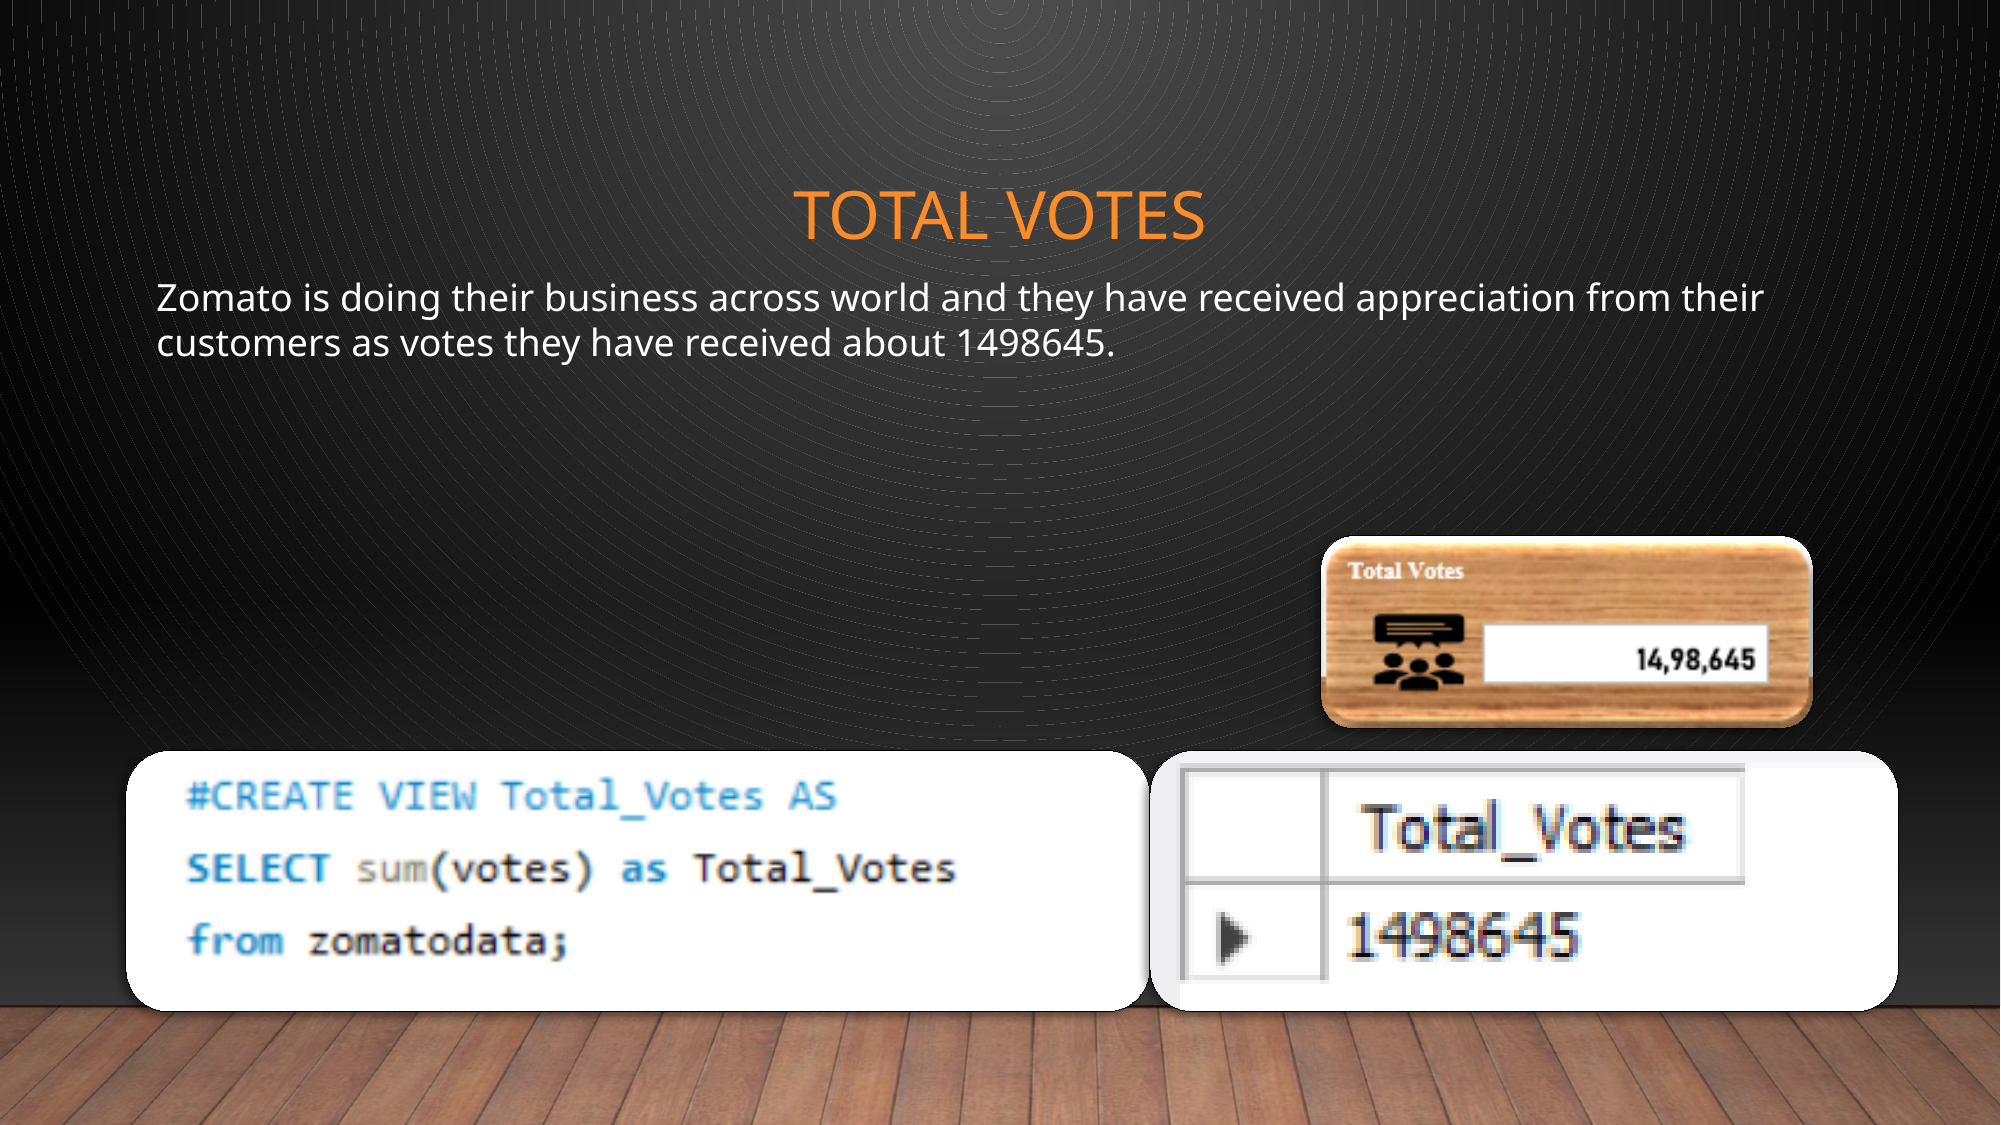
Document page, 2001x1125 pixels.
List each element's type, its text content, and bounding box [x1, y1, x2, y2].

text_box Zomato is doing their business across world and they have received appreciation from their customers as votes they have received about 1498645. [141, 266, 1884, 372]
title Total votes [238, 131, 1763, 266]
picture [0, 750, 2000, 1125]
picture [1320, 535, 1814, 729]
